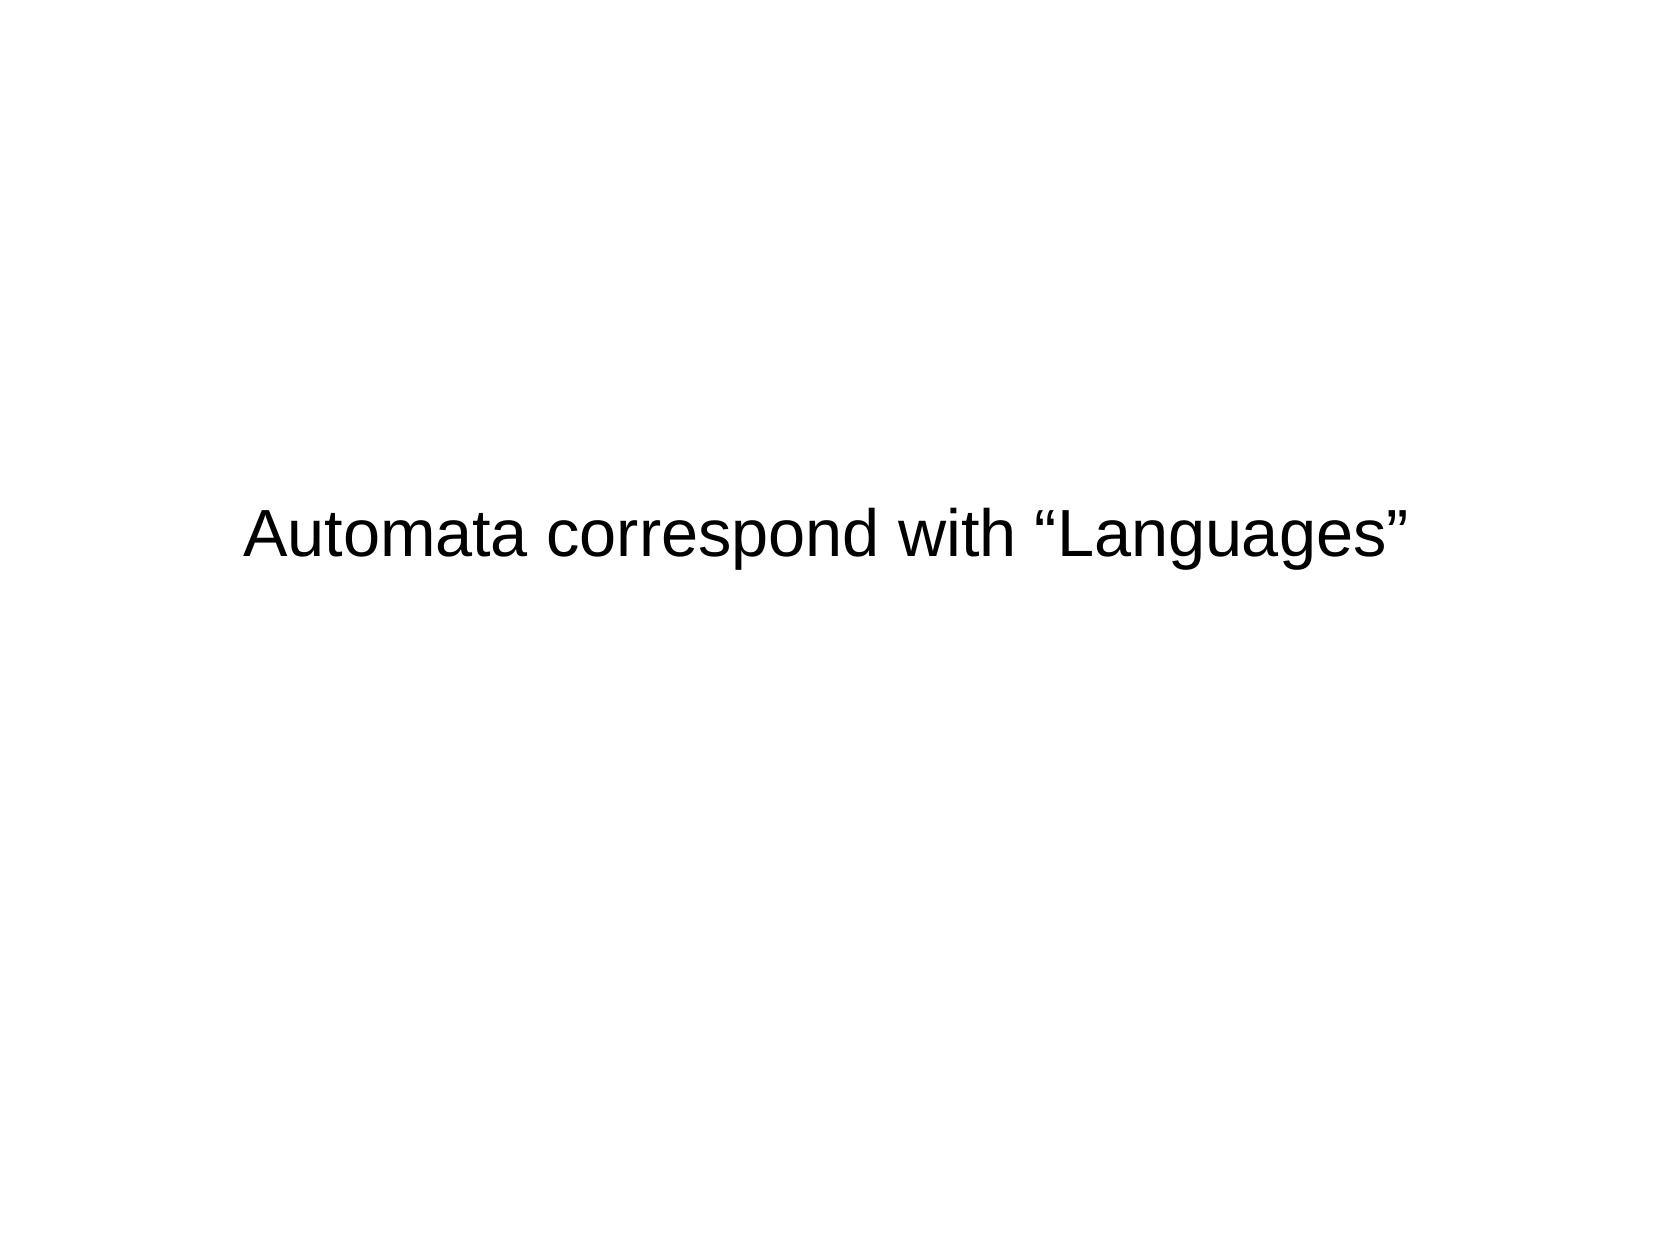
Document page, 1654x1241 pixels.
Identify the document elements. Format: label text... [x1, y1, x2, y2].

subtitle Automata correspond with “Languages” [82, 49, 1571, 1010]
